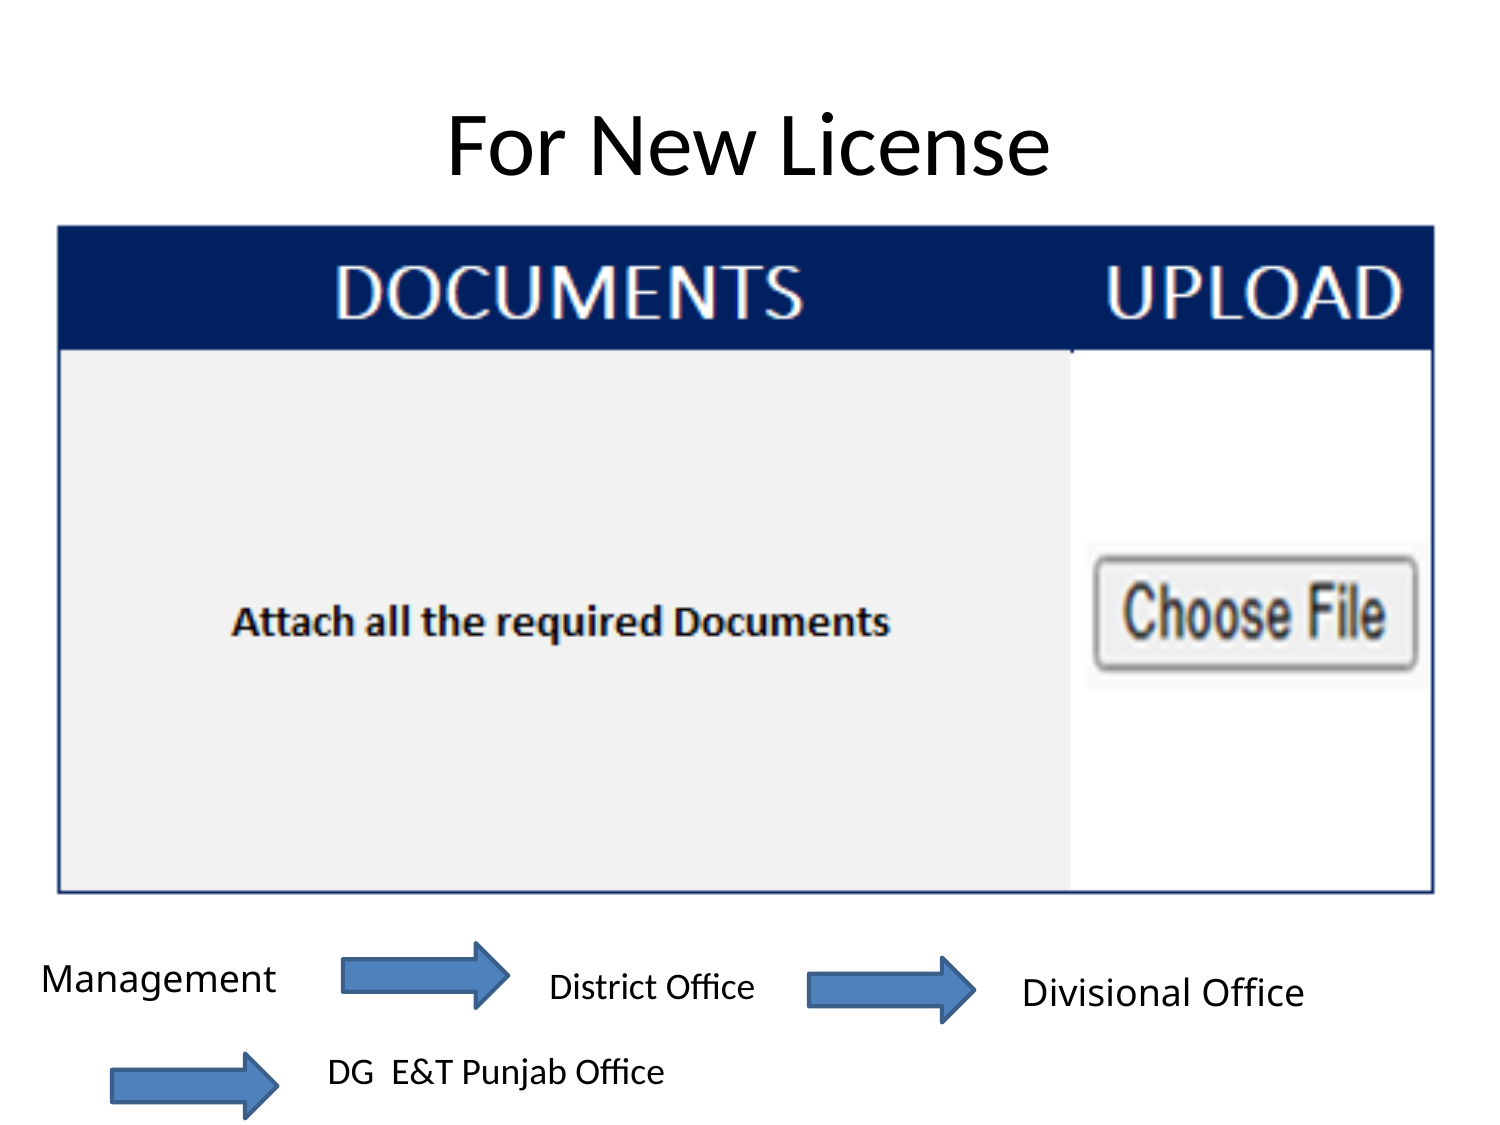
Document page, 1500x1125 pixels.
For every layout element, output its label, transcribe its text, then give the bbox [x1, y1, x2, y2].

text_box [340, 941, 511, 1010]
text_box Divisional Office [1006, 962, 1456, 1022]
text_box Management [25, 947, 340, 1008]
text_box [806, 955, 977, 1025]
text_box [109, 1051, 280, 1121]
text_box District Office [534, 954, 809, 1015]
picture [45, 207, 1455, 924]
text_box DG E&T Punjab Office [312, 1039, 691, 1100]
title For New License [75, 45, 1425, 206]
